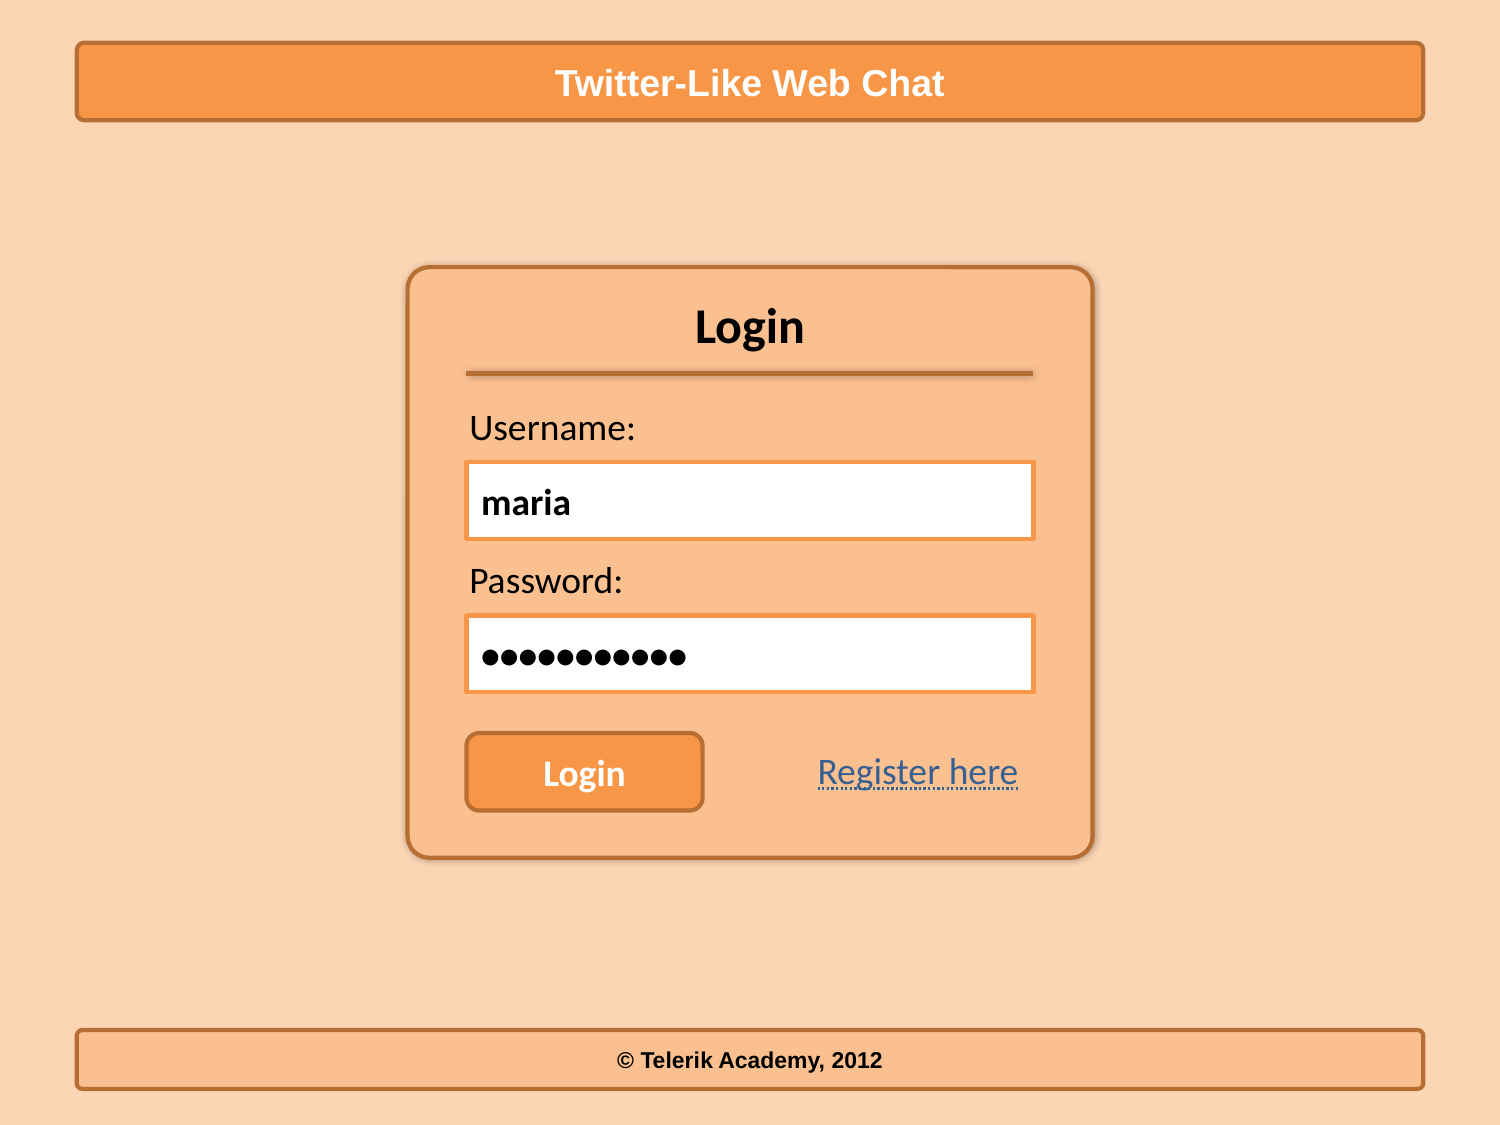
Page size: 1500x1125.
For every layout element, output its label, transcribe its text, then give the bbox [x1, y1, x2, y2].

text_box Username: [454, 395, 1022, 456]
text_box Login [464, 730, 705, 813]
text_box ••••••••••• [464, 613, 1036, 694]
text_box Twitter-Like Web Chat [74, 40, 1426, 123]
text_box maria [464, 460, 1036, 541]
text_box [405, 265, 1095, 860]
text_box Password: [454, 549, 1022, 609]
text_box Login [442, 285, 1058, 361]
text_box Register here [726, 739, 1034, 800]
text_box © Telerik Academy, 2012 [74, 1027, 1426, 1092]
